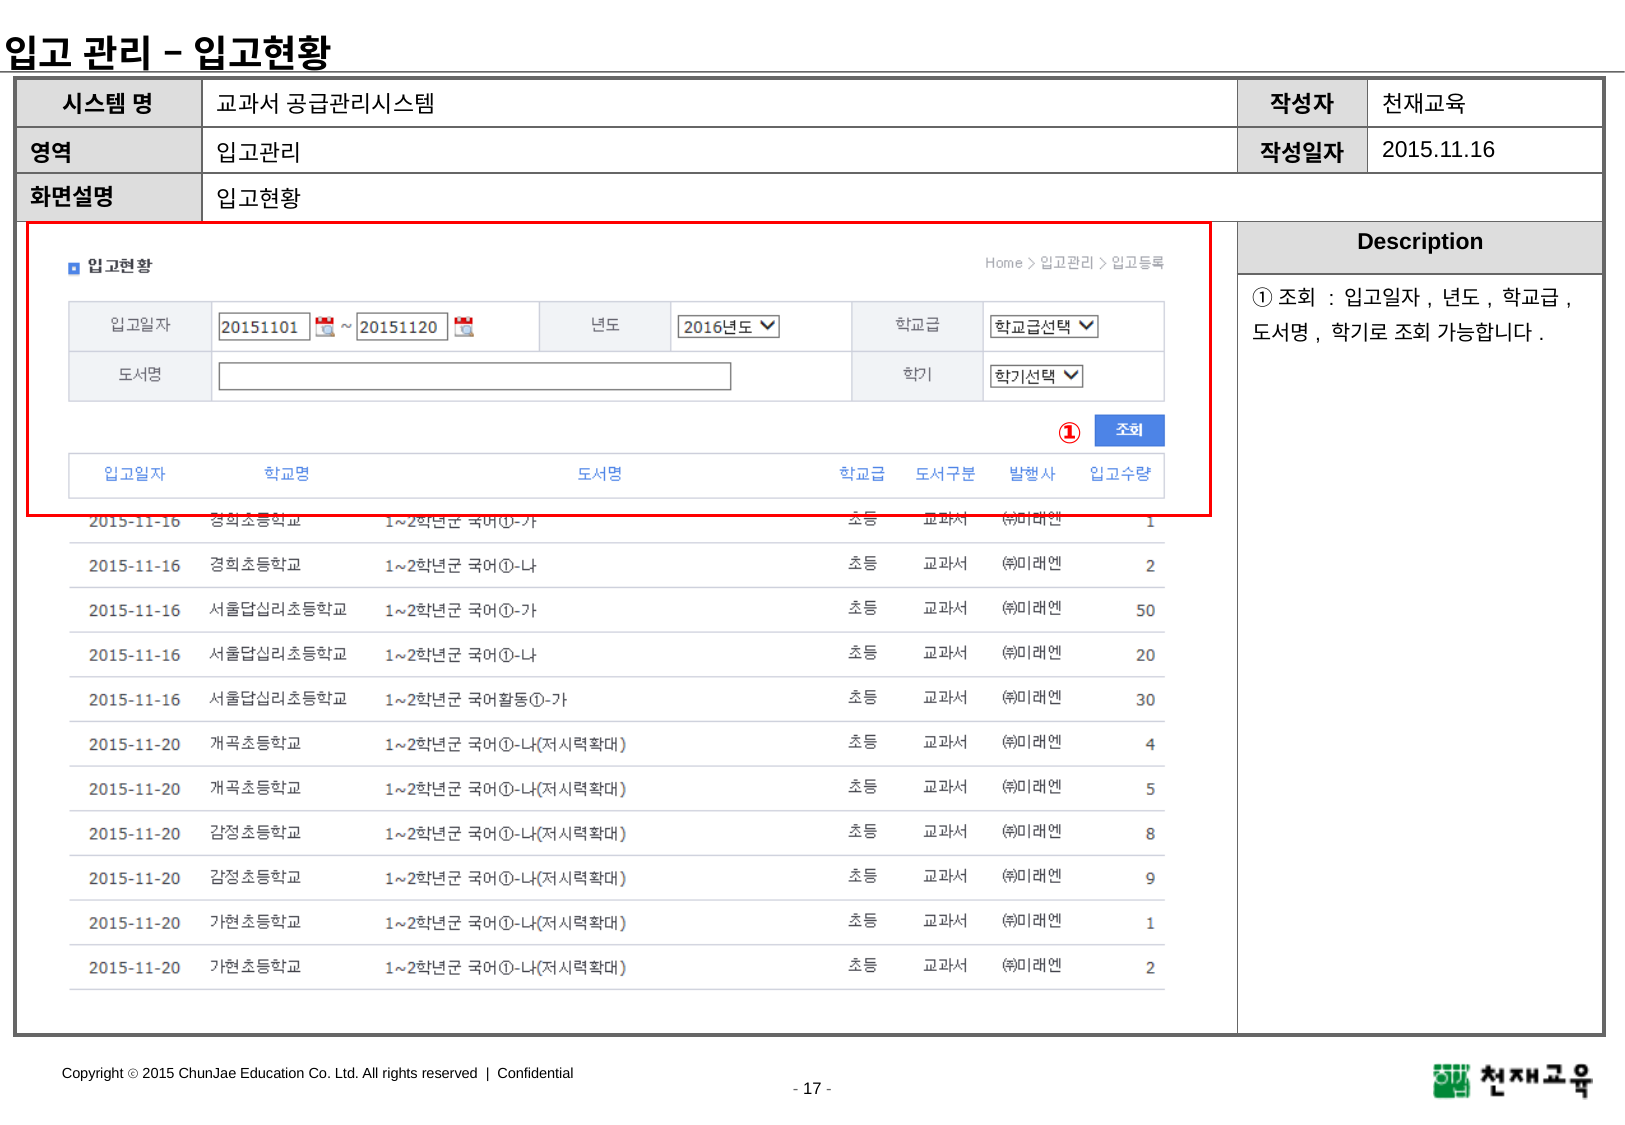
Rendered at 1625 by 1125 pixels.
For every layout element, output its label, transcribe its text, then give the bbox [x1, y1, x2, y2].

table_cell 영역 [17, 128, 201, 172]
table_header 천재교육 [1368, 80, 1602, 126]
text_box 4.입고 관리 – 입고현황 [0, 22, 497, 83]
table_header 교과서 공급관리시스템 [203, 80, 1237, 126]
table_cell 2015.11.16 [1368, 128, 1602, 172]
table_cell ①조회 : 입고일자, 년도, 학교급, 도서명, 학기로 조회 가능합니다. [1238, 275, 1602, 1033]
table_header 작성자 [1238, 80, 1367, 126]
table_cell 작성일자 [1238, 128, 1367, 172]
text_box [27, 222, 1211, 516]
table_cell 입고관리 [203, 128, 1237, 172]
picture [1433, 1063, 1593, 1100]
table_cell 화면설명 [17, 174, 201, 221]
picture [62, 245, 1188, 1008]
table_cell 입고현황 [203, 174, 1602, 221]
table_header 시스템 명 [17, 80, 201, 126]
table_cell [17, 222, 1237, 1033]
table_cell Description [1238, 222, 1602, 273]
